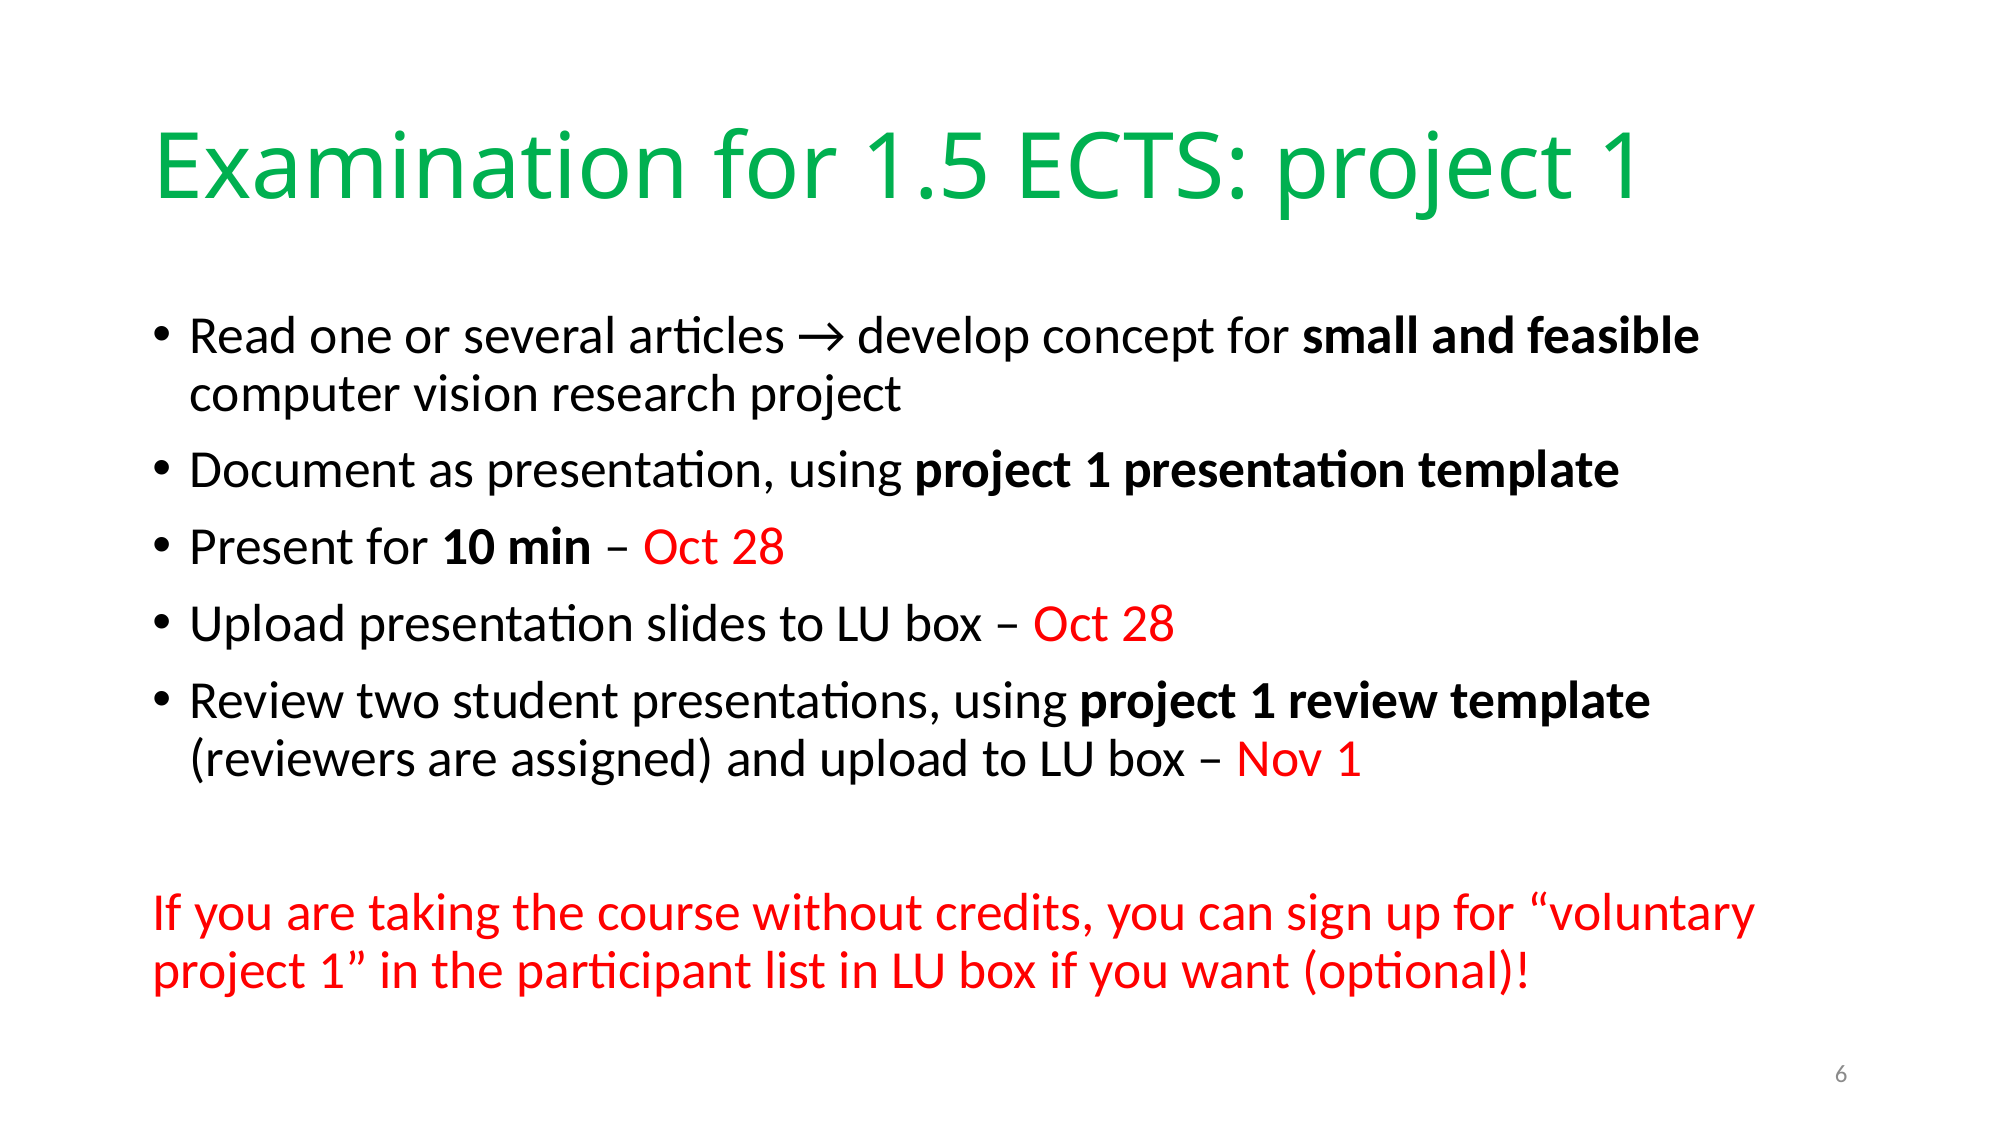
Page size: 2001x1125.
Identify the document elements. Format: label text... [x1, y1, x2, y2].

slide_number 6 [1412, 1042, 1863, 1103]
title Examination for 1.5 ECTS: project 1 [137, 59, 1863, 278]
list Read one or several articles → develop concept for small and feasible computer vision research project Document as presentation, using project 1 presentation template Present for 10 min – Oct 28 Upload presentation slides to LU box – Oct 28 Review two student presentations, using project 1 review template (reviewers are assigned) and upload to LU box – Nov 1 If you are taking the course without credits, you can sign up for “voluntary project 1” in the participant list in LU box if you want (optional)! [137, 299, 1863, 1014]
